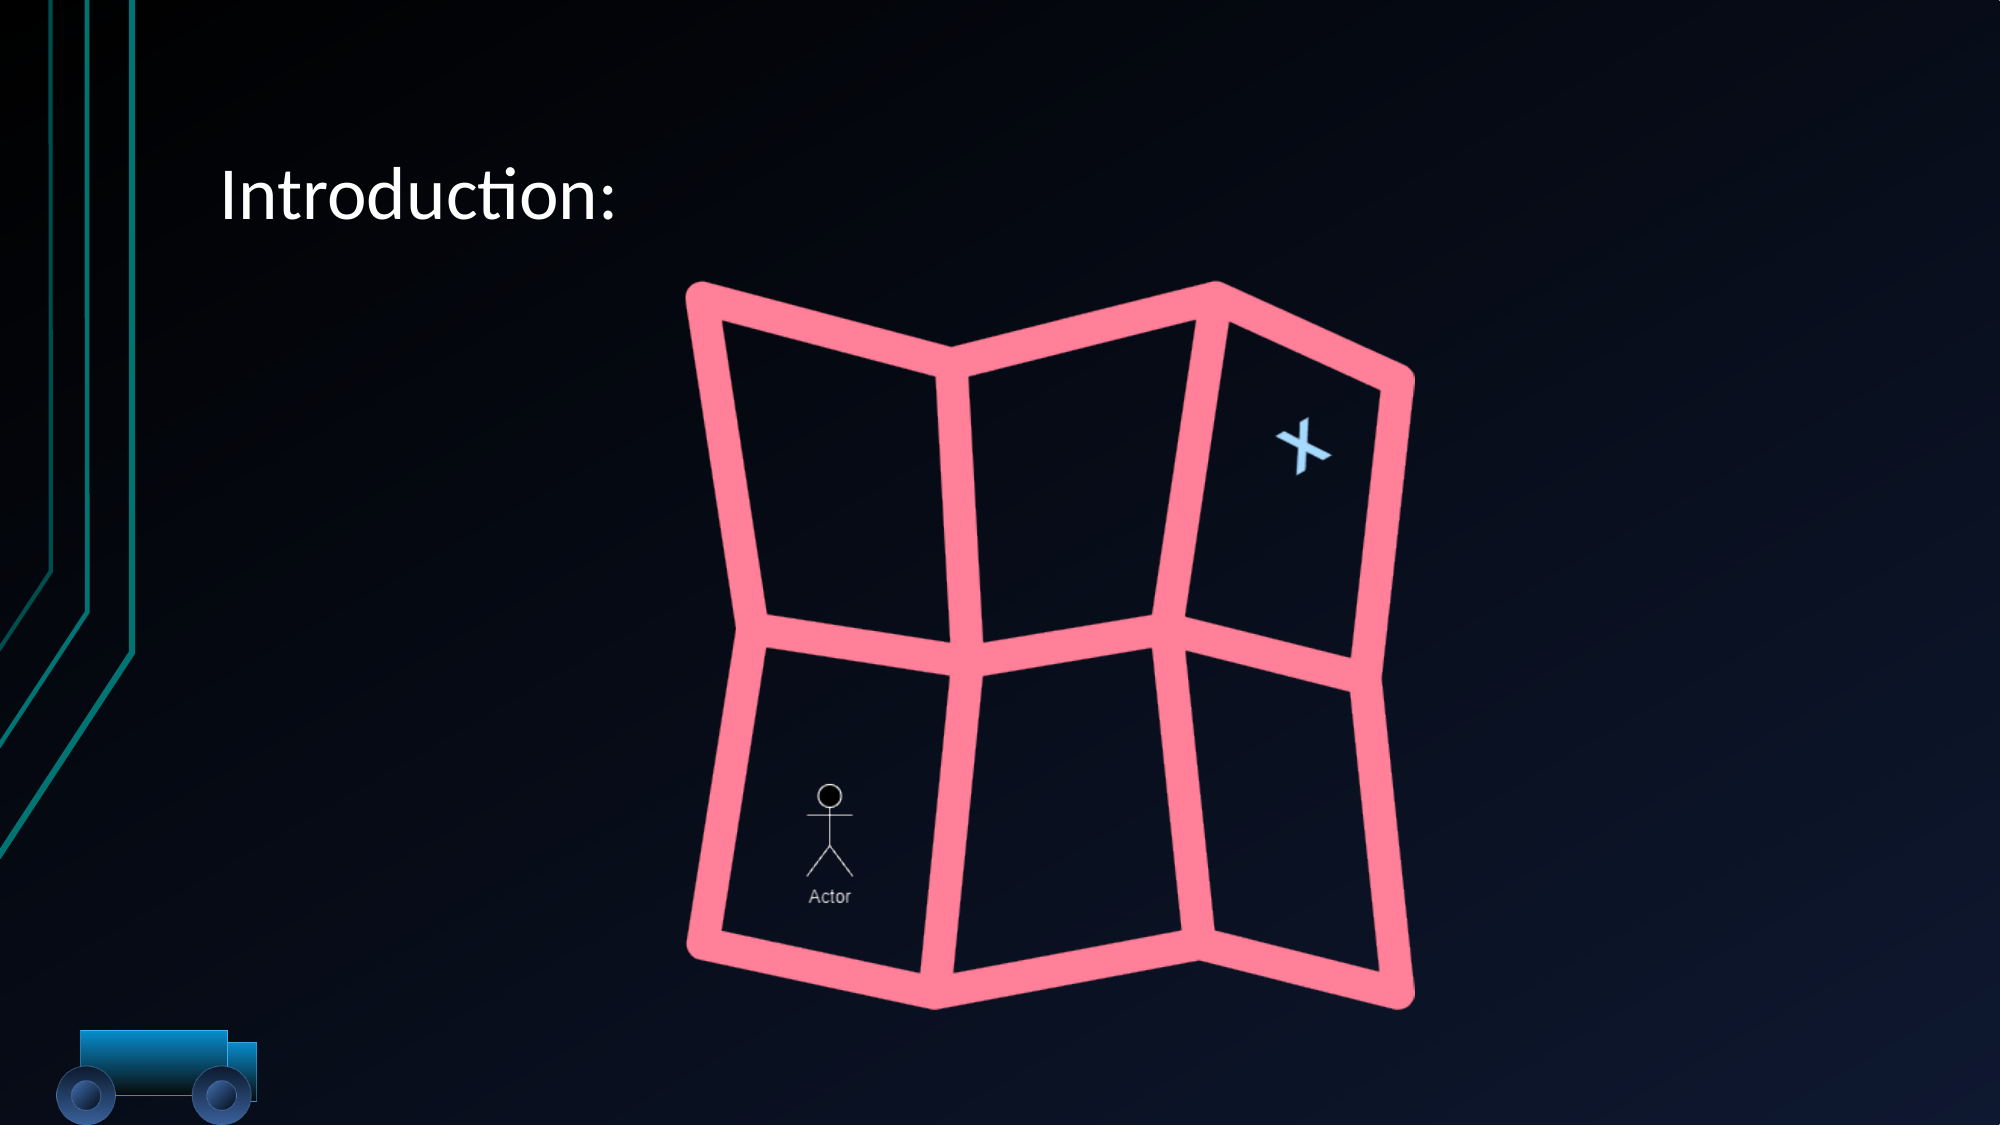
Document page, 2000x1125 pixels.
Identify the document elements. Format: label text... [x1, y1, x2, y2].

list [684, 278, 1416, 1012]
picture [56, 1030, 258, 1125]
title Introduction: [199, 45, 1900, 246]
